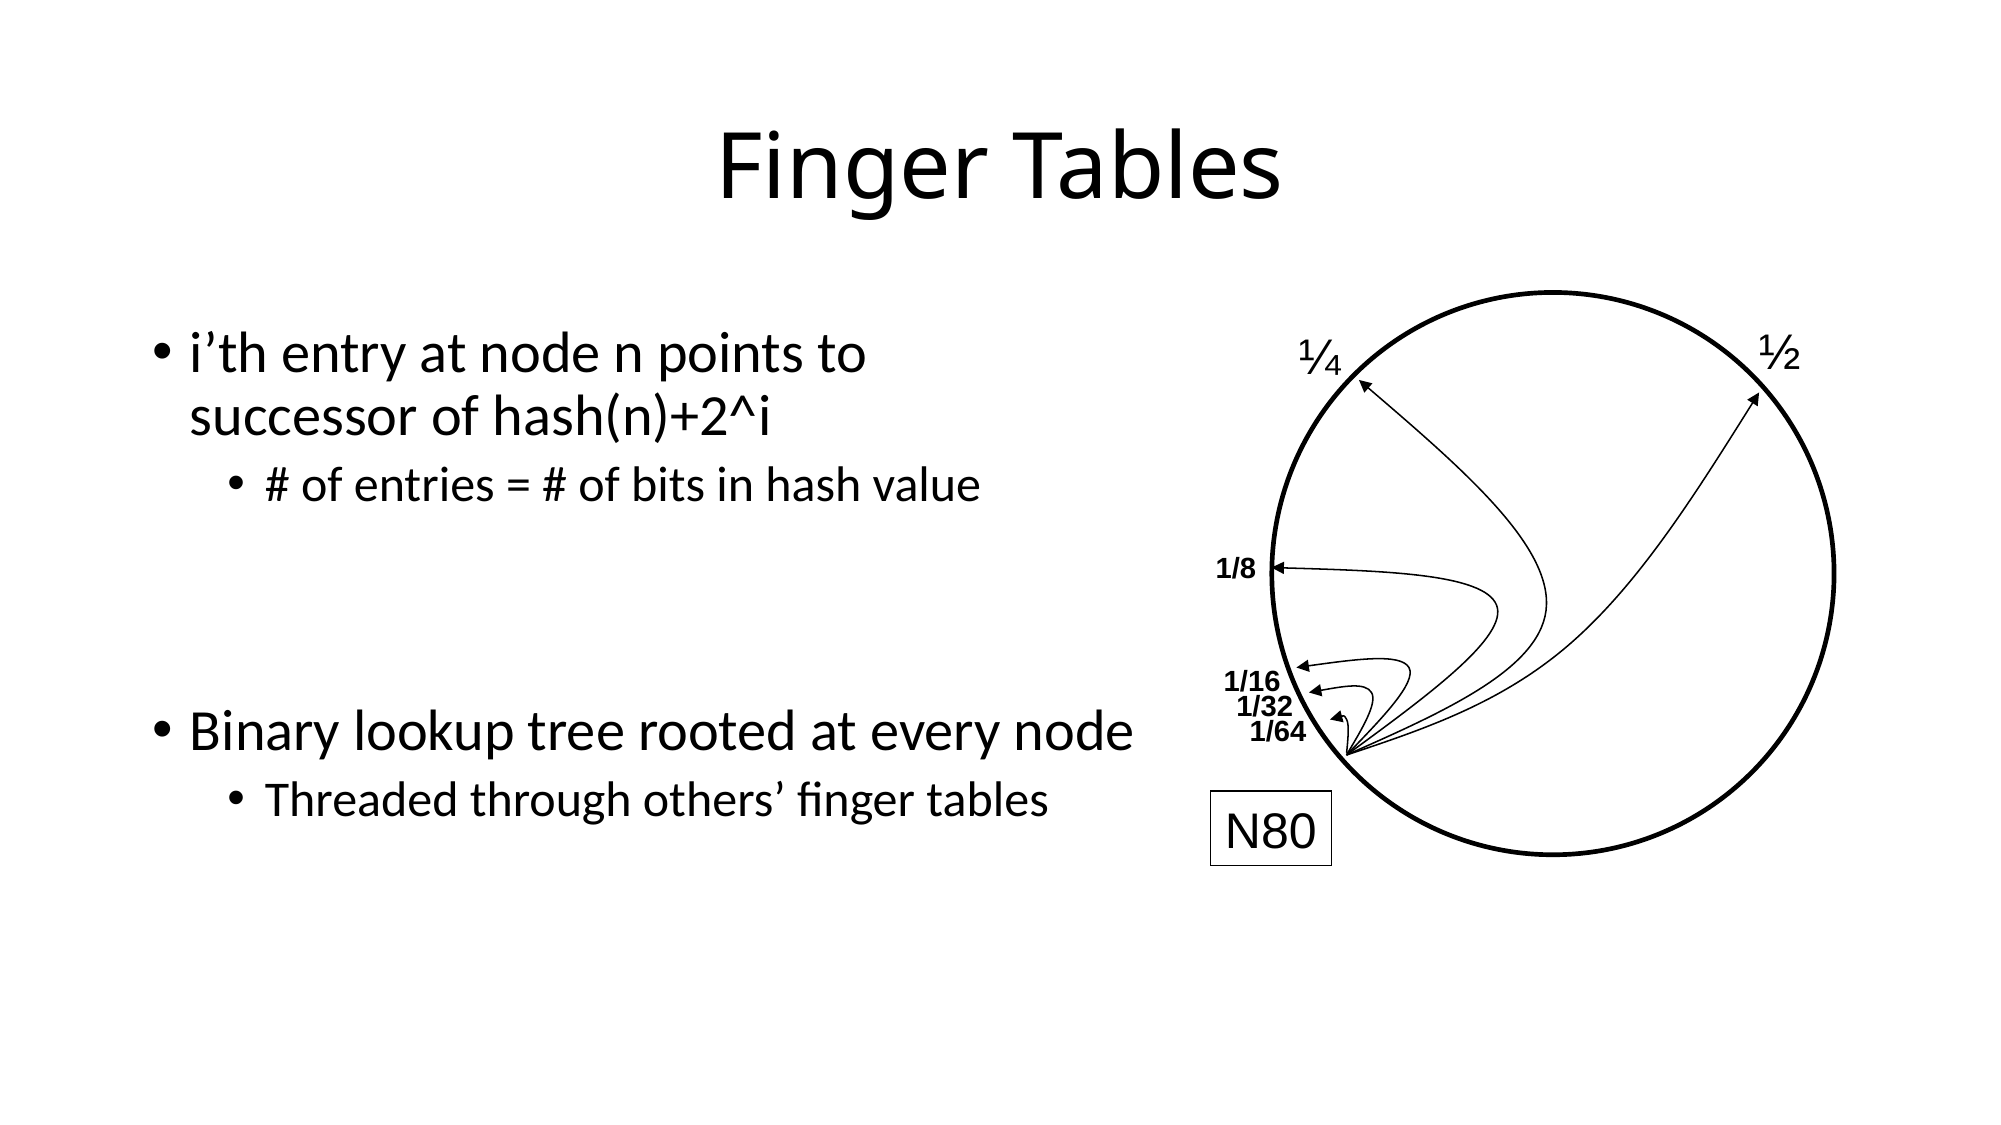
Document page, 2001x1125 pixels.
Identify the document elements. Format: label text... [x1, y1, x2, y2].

text_box ¼ [1284, 317, 1356, 393]
text_box [1346, 392, 1760, 756]
text_box [1272, 292, 1835, 855]
text_box [1346, 379, 1544, 754]
text_box 1/64 [1234, 704, 1322, 755]
list i’th entry at node n points to successor of hash(n)+2^i # of entries = # of bits in hash value Binary lookup tree rooted at every node Threaded through others’ finger tables [137, 314, 1863, 1029]
text_box N80 [1210, 790, 1332, 866]
text_box [1296, 659, 1344, 751]
text_box ½ [1744, 311, 1816, 387]
text_box [1271, 561, 1352, 754]
title Finger Tables [137, 59, 1863, 278]
text_box 1/32 [1221, 679, 1309, 730]
text_box 1/16 [1208, 654, 1296, 705]
text_box 1/8 [1200, 542, 1272, 593]
